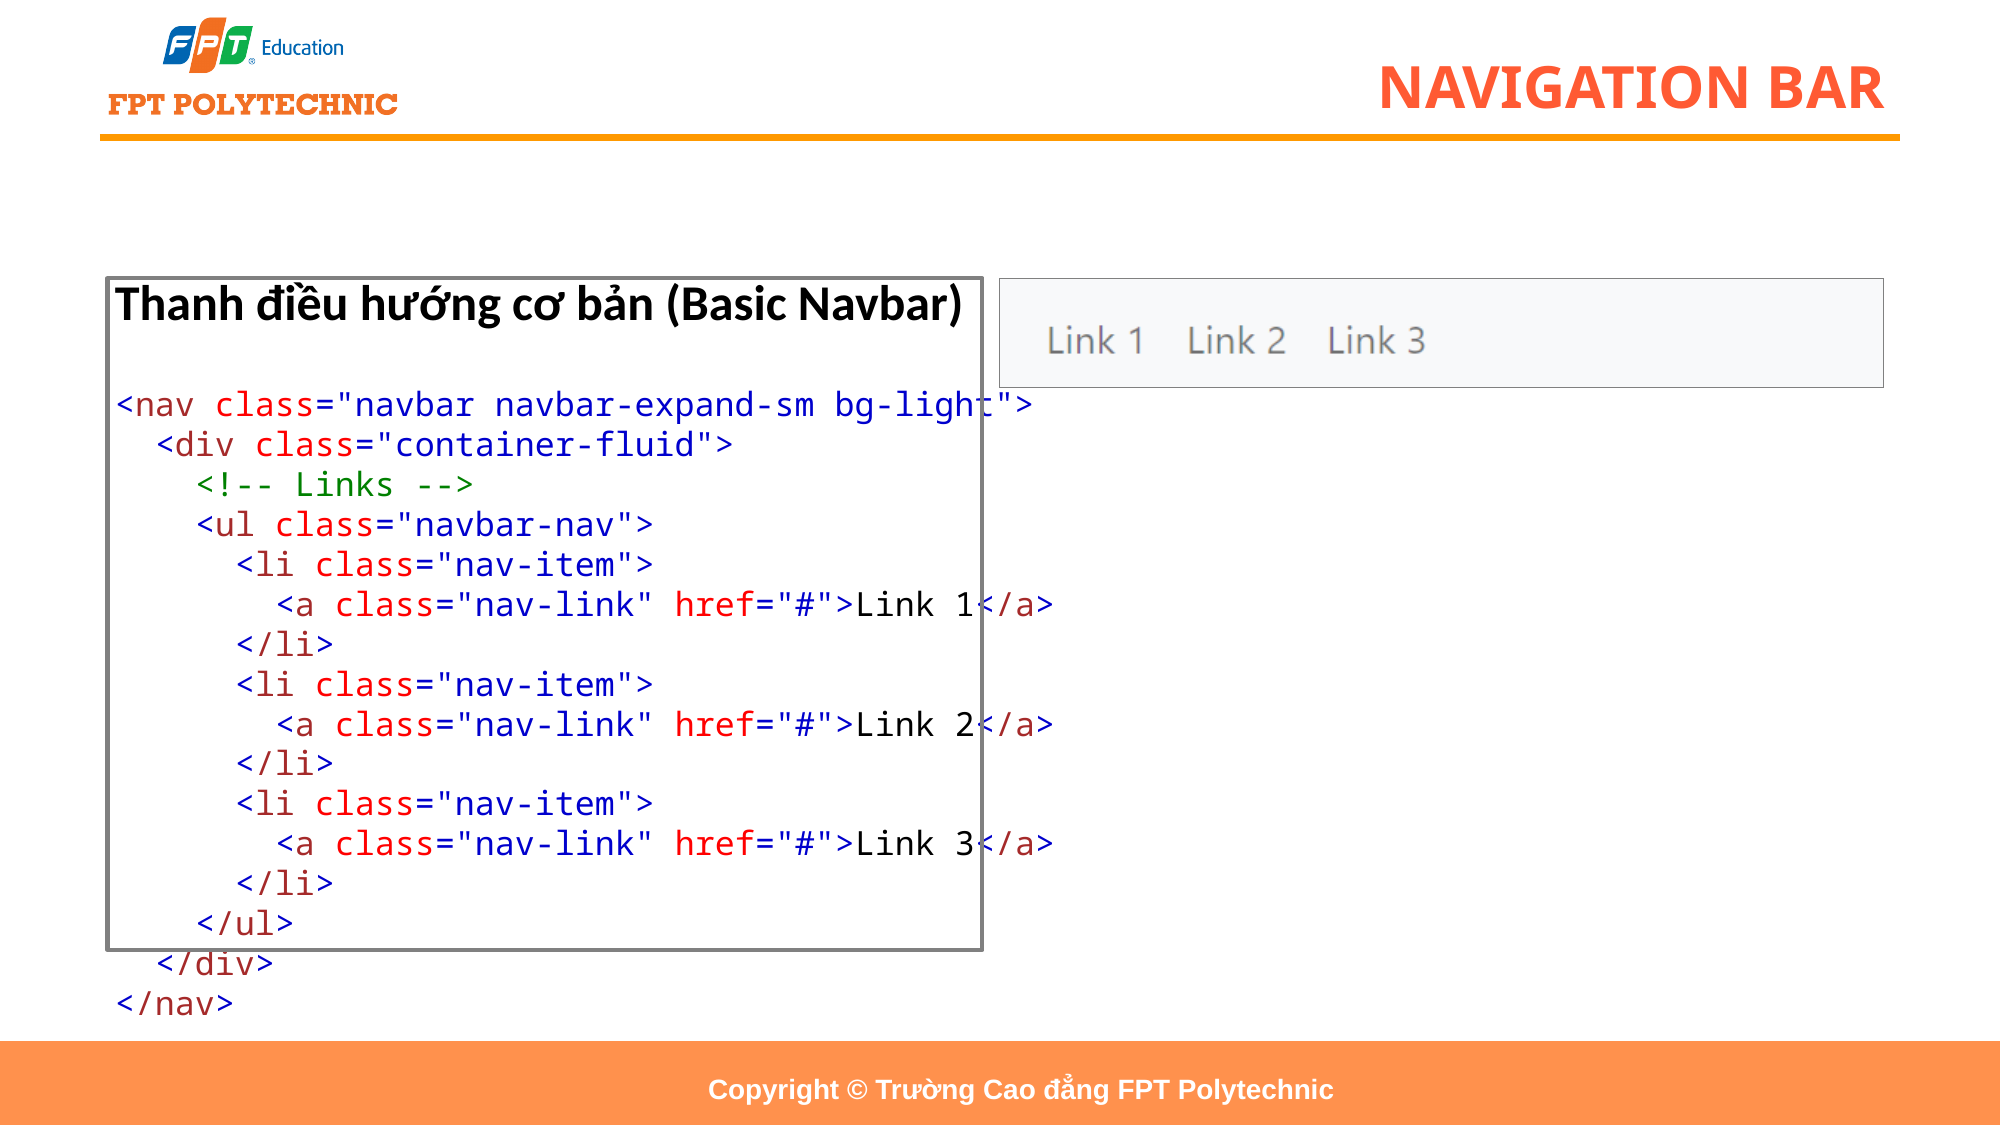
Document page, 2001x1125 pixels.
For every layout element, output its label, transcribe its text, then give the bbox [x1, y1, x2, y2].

title NAVIGATION BAR [450, 45, 1900, 125]
text_box [105, 276, 984, 952]
picture [98, 3, 408, 138]
picture [998, 277, 1884, 388]
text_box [0, 1040, 2000, 1125]
list Thanh điều hướng cơ bản (Basic Navbar) <nav class="navbar navbar-expand-sm bg-light"> <div class="container-fluid"> <!-- Links --> <ul class="navbar-nav"> <li class="nav-item"> <a class="nav-link" href="#">Link 1</a> </li> <li class="nav-item"> <a class="nav-link" href="#">Link 2</a> </li> <li class="nav-item"> <a class="nav-link" href="#">Link 3</a> </li> </ul> </div> </nav> [99, 262, 1900, 1005]
